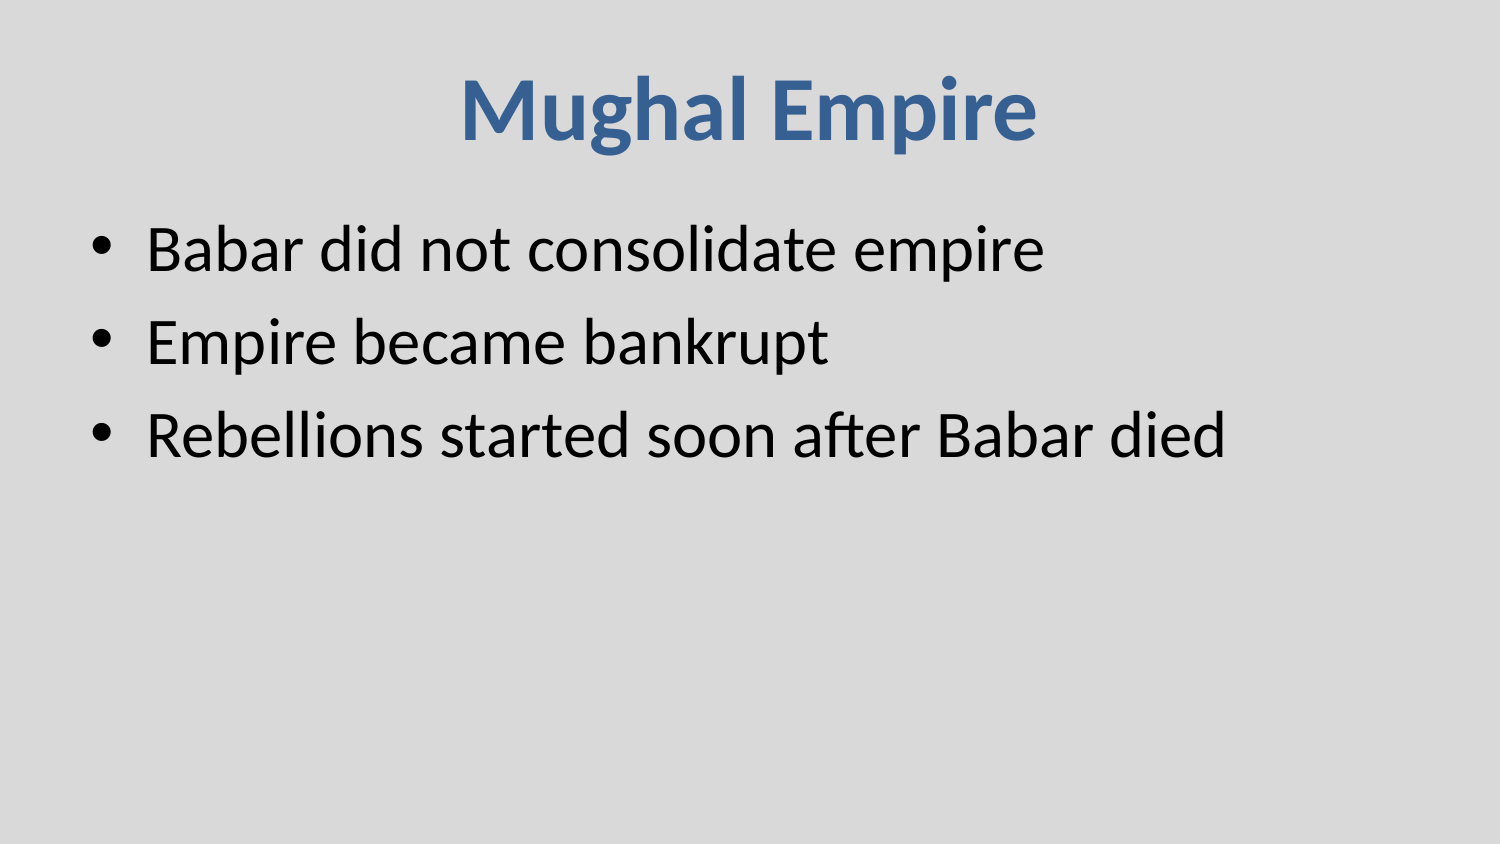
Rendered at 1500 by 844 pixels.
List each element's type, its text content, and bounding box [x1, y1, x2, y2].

title Mughal Empire [75, 33, 1425, 175]
list Babar did not consolidate empire Empire became bankrupt Rebellions started soon after Babar died [75, 196, 1425, 754]
